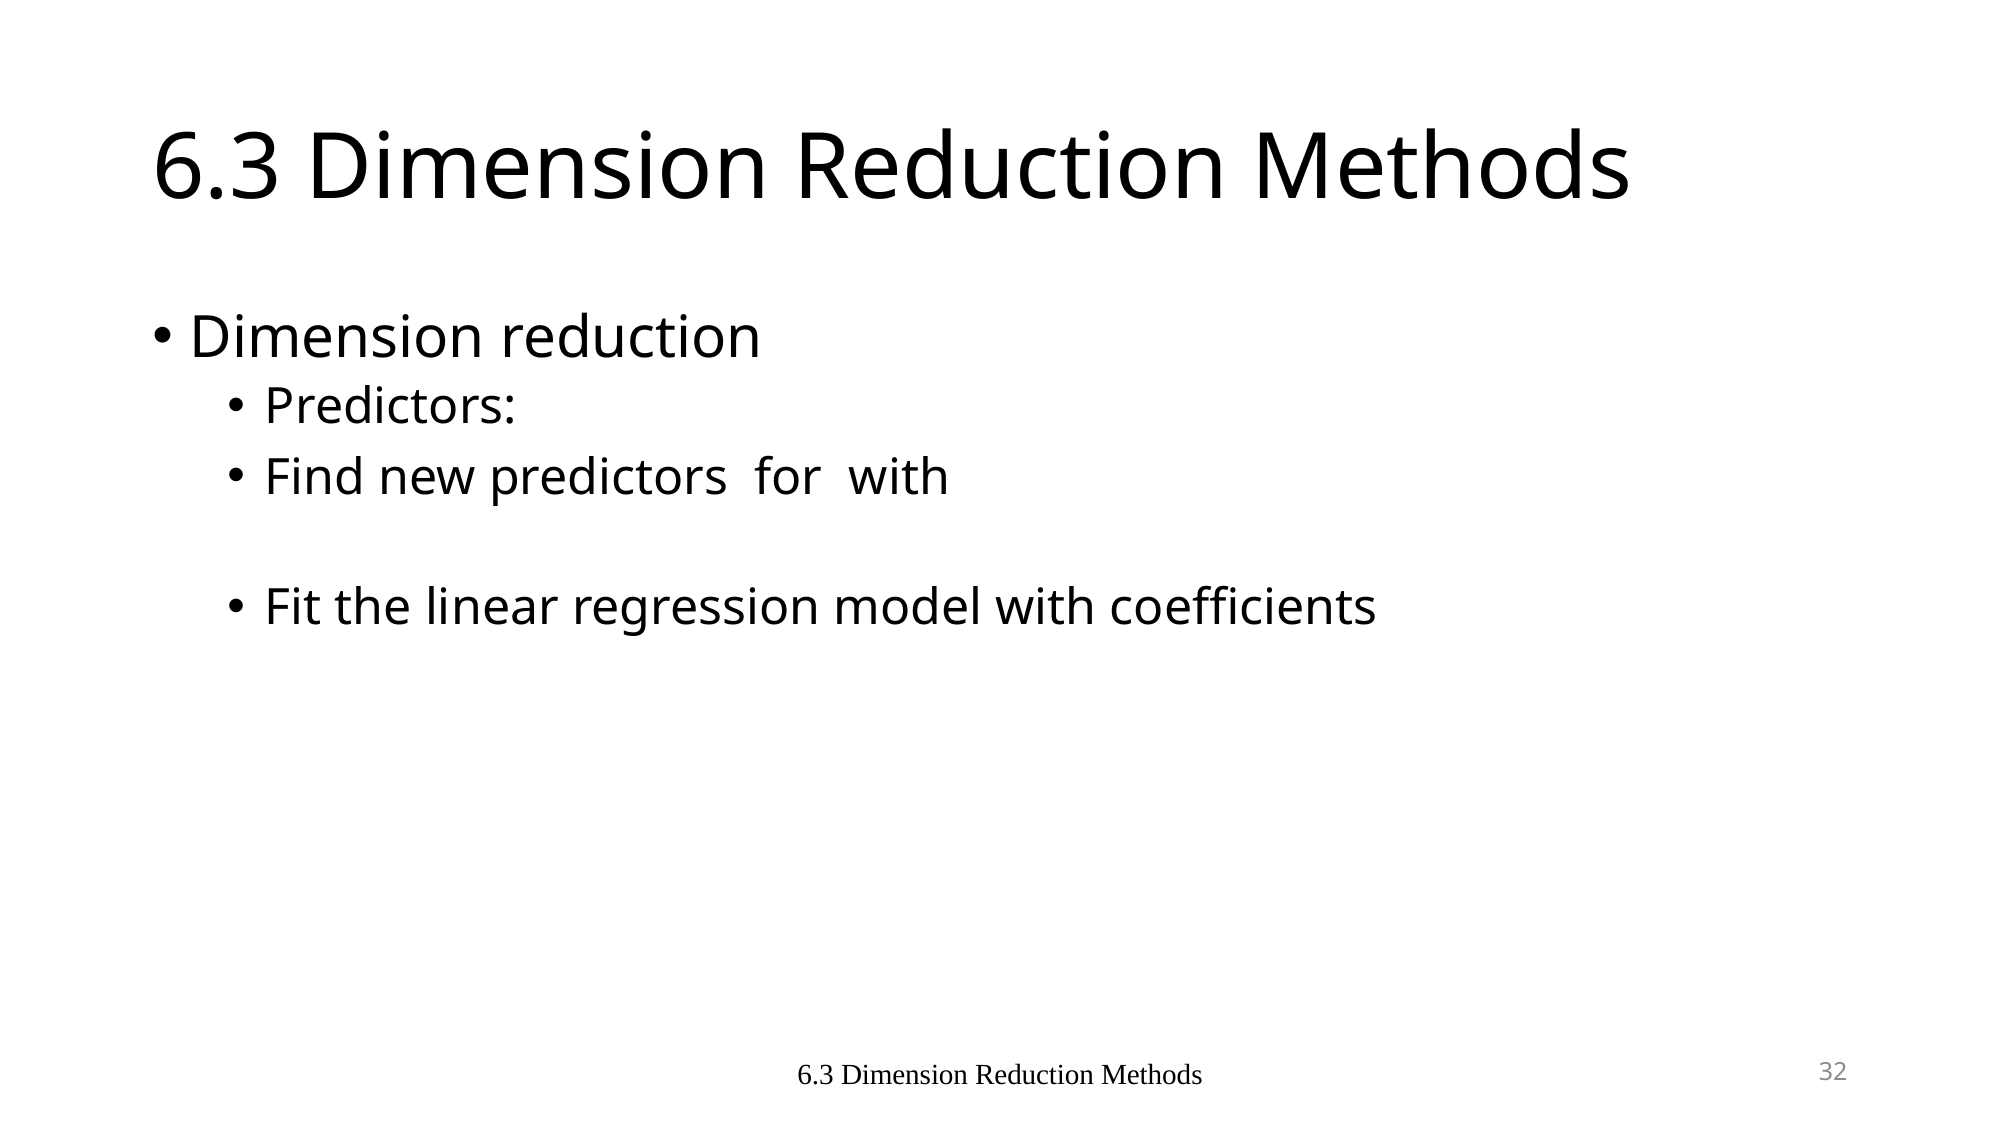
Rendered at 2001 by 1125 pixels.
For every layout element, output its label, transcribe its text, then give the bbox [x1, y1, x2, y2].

title 6.3 Dimension Reduction Methods [137, 59, 1863, 278]
slide_number 32 [1412, 1042, 1863, 1103]
footer 6.3 Dimension Reduction Methods [662, 1042, 1338, 1103]
